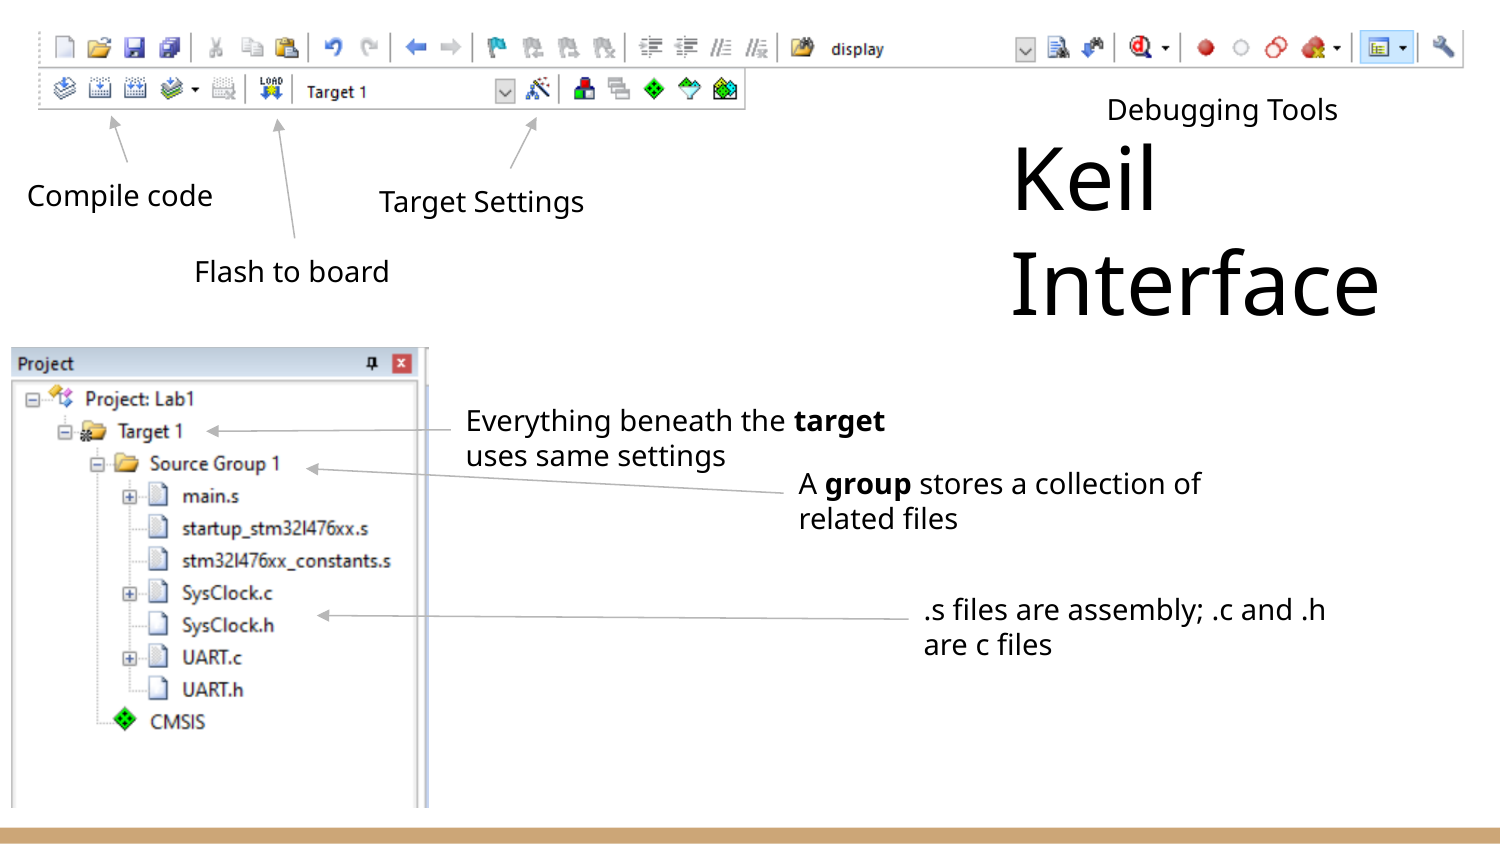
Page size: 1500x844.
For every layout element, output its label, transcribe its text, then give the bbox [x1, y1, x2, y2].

title Keil Interface [995, 211, 1500, 348]
text_box Everything beneath the target uses same settings [450, 386, 918, 468]
text_box Debugging Tools [1091, 118, 1376, 140]
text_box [316, 615, 909, 620]
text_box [110, 115, 128, 163]
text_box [305, 468, 784, 494]
text_box Compile code [11, 162, 244, 227]
text_box Flash to board [179, 238, 411, 302]
text_box A group stores a collection of related files [783, 450, 1251, 537]
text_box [276, 118, 295, 239]
text_box Target Settings [364, 168, 657, 233]
picture [11, 347, 430, 809]
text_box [510, 116, 537, 169]
text_box .s files are assembly; .c and .h are c files [908, 576, 1376, 663]
picture [38, 30, 1489, 110]
